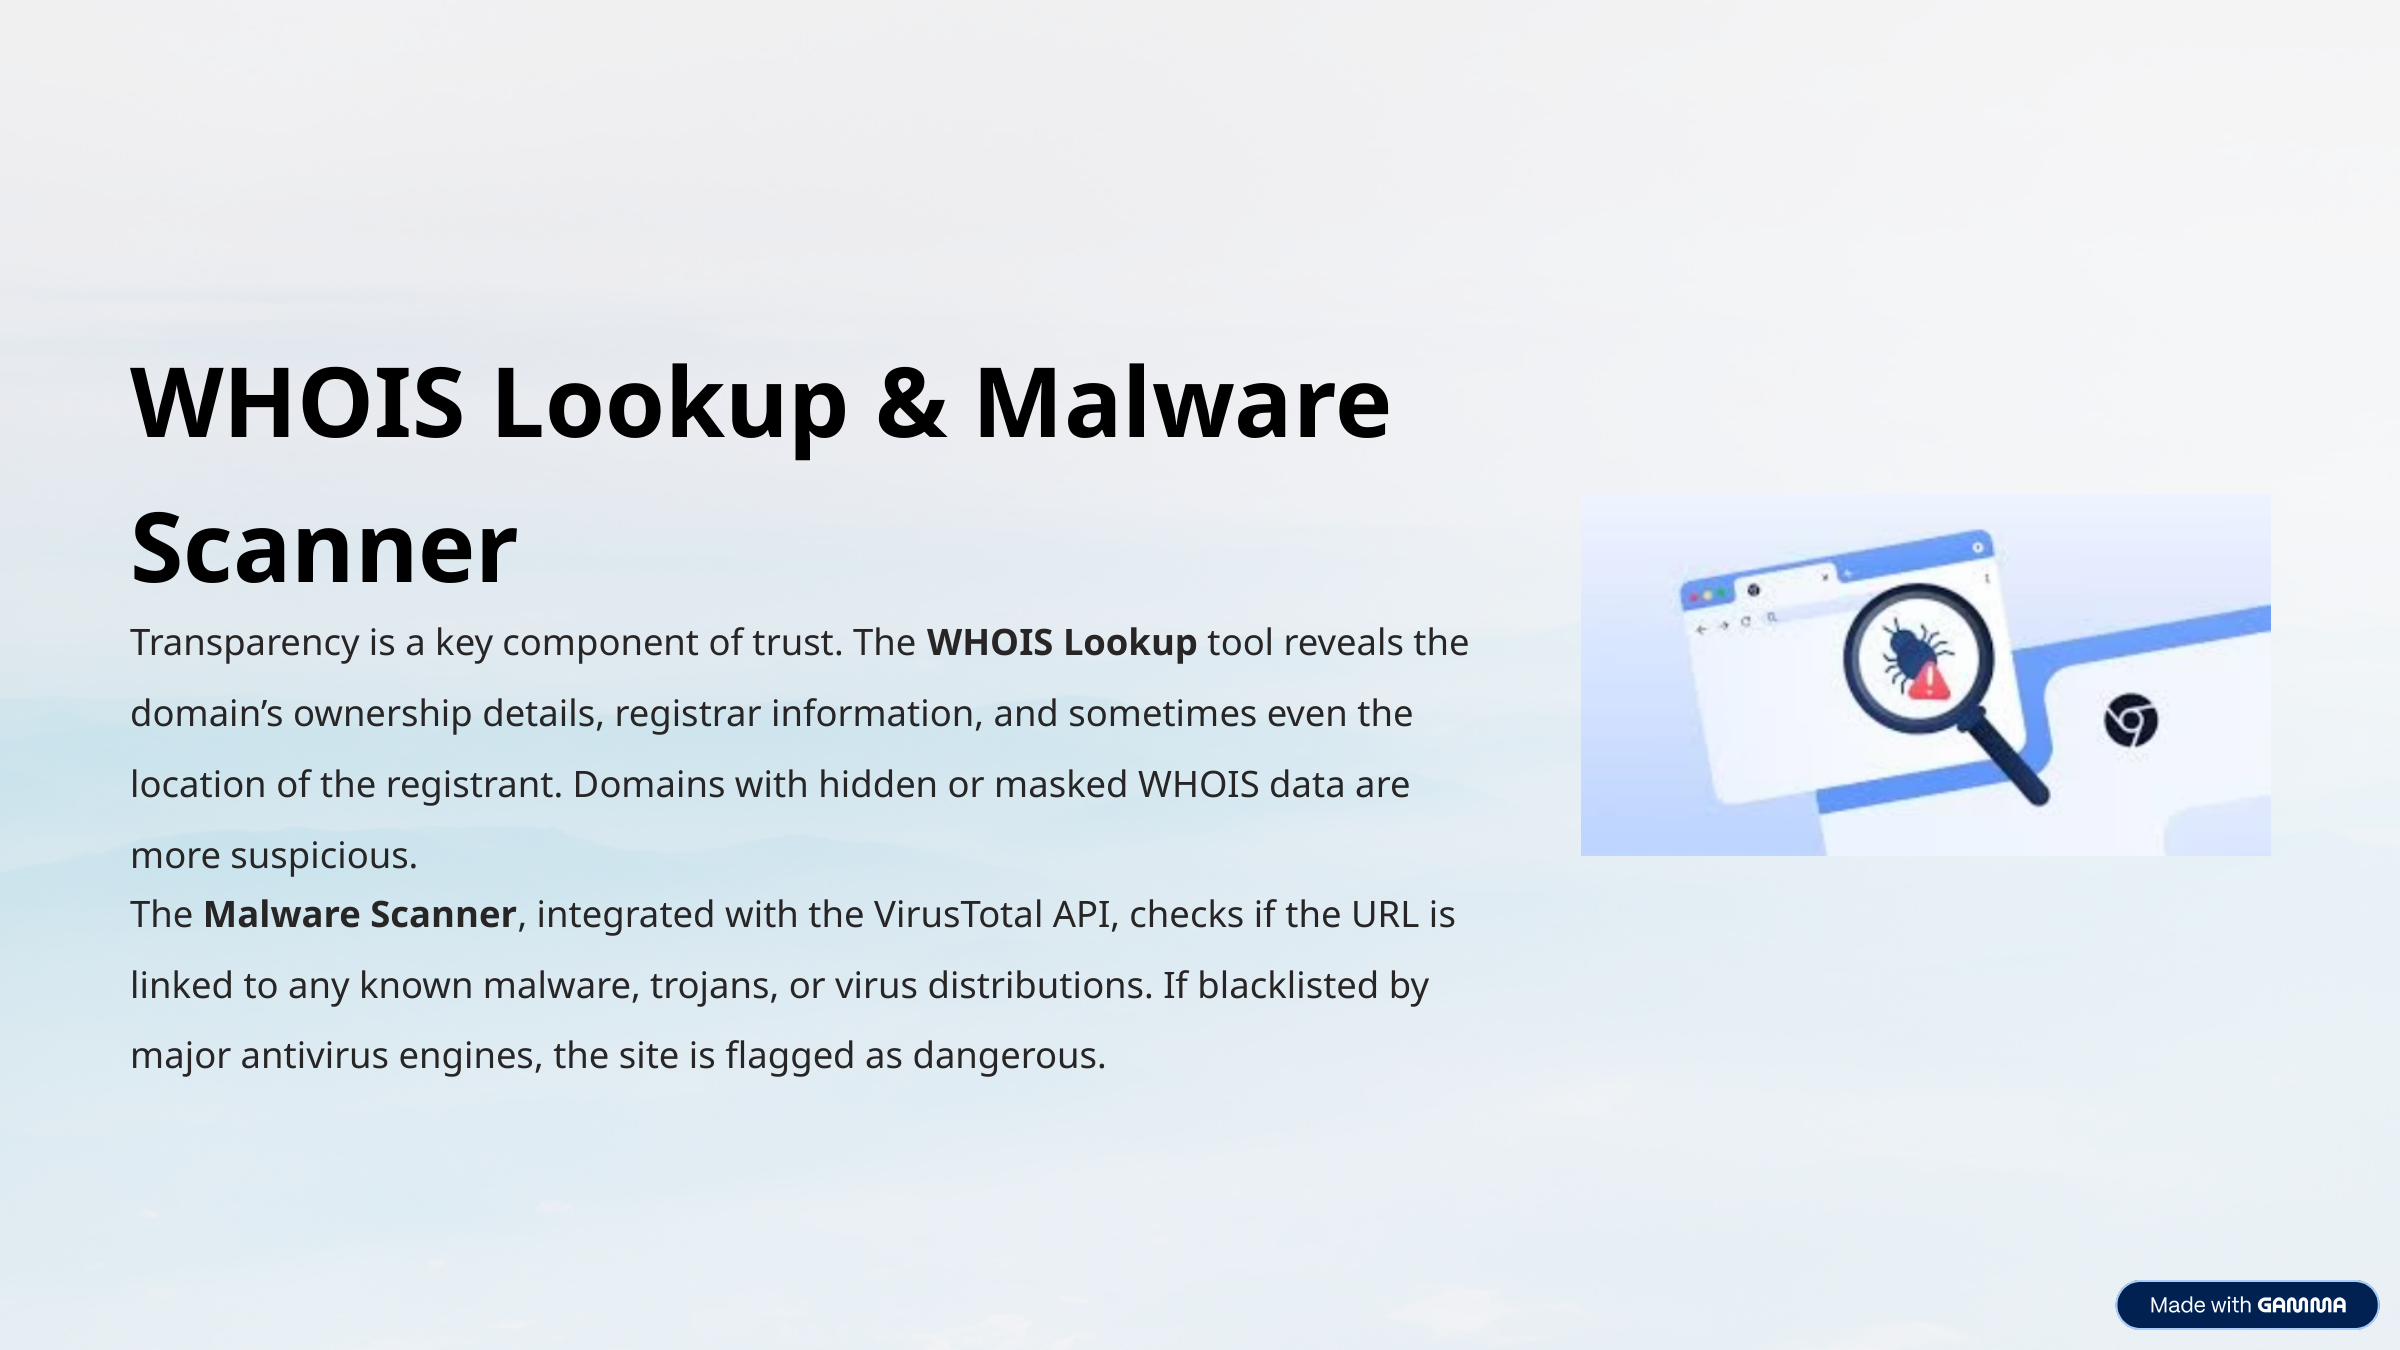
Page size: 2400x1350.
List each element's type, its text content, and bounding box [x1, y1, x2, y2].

text_box The Malware Scanner, integrated with the VirusTotal API, checks if the URL is linked to any known malware, trojans, or virus distributions. If blacklisted by major antivirus engines, the site is flagged as dangerous. [130, 863, 1490, 1043]
text_box WHOIS Lookup & Malware Scanner [130, 311, 1490, 556]
picture [2106, 1271, 2389, 1339]
text_box Transparency is a key component of trust. The WHOIS Lookup tool reveals the domain’s ownership details, registrar information, and sometimes even the location of the registrant. Domains with hidden or masked WHOIS data are more suspicious. [130, 592, 1490, 831]
picture [1580, 494, 2272, 856]
